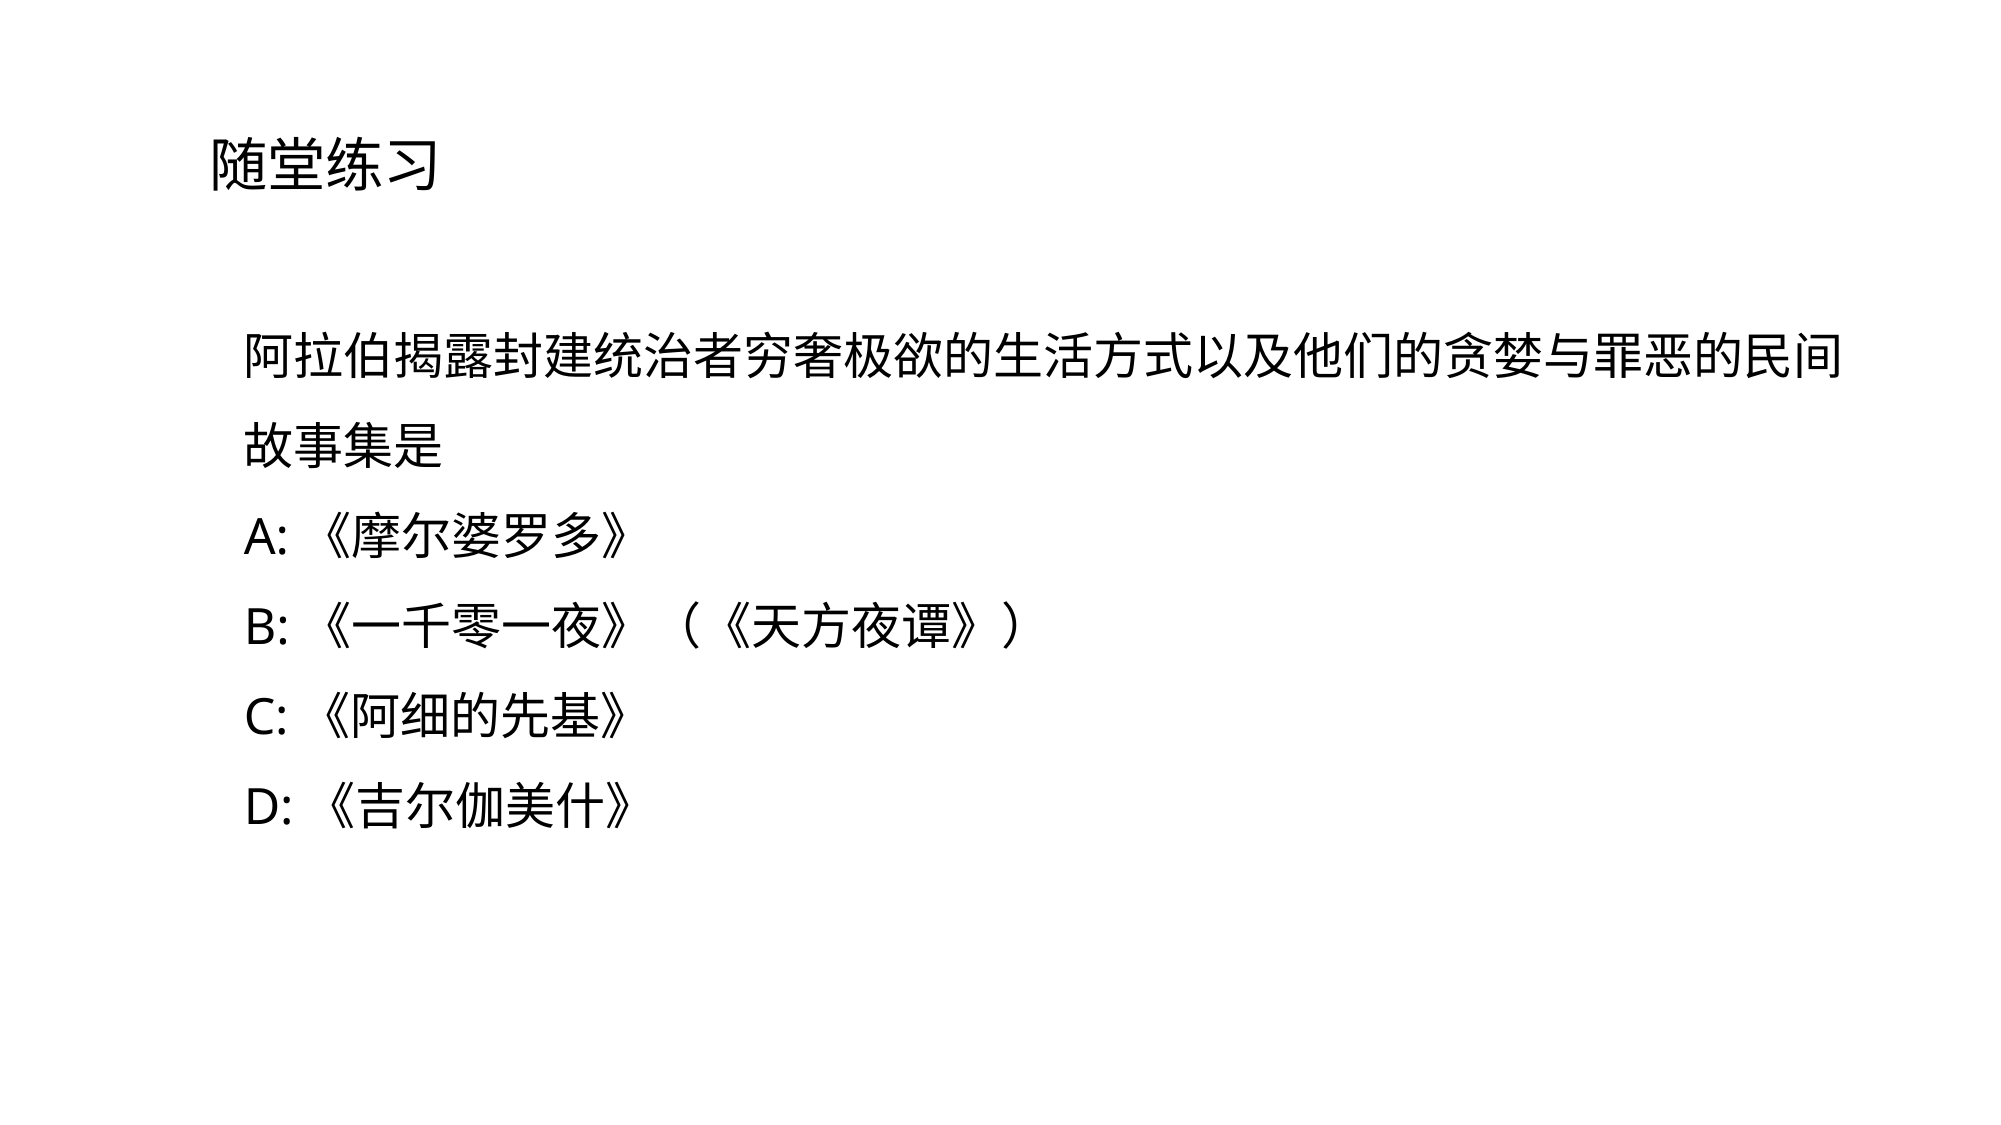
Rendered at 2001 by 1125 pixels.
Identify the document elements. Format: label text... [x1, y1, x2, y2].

text_box 随堂练习 [194, 121, 737, 206]
text_box 阿拉伯揭露封建统治者穷奢极欲的生活方式以及他们的贪婪与罪恶的民间故事集是 A:《摩尔婆罗多》 B:《一千零一夜》（《天方夜谭》） C:《阿细的先基》 D:《吉尔伽美什》 [228, 286, 1871, 842]
